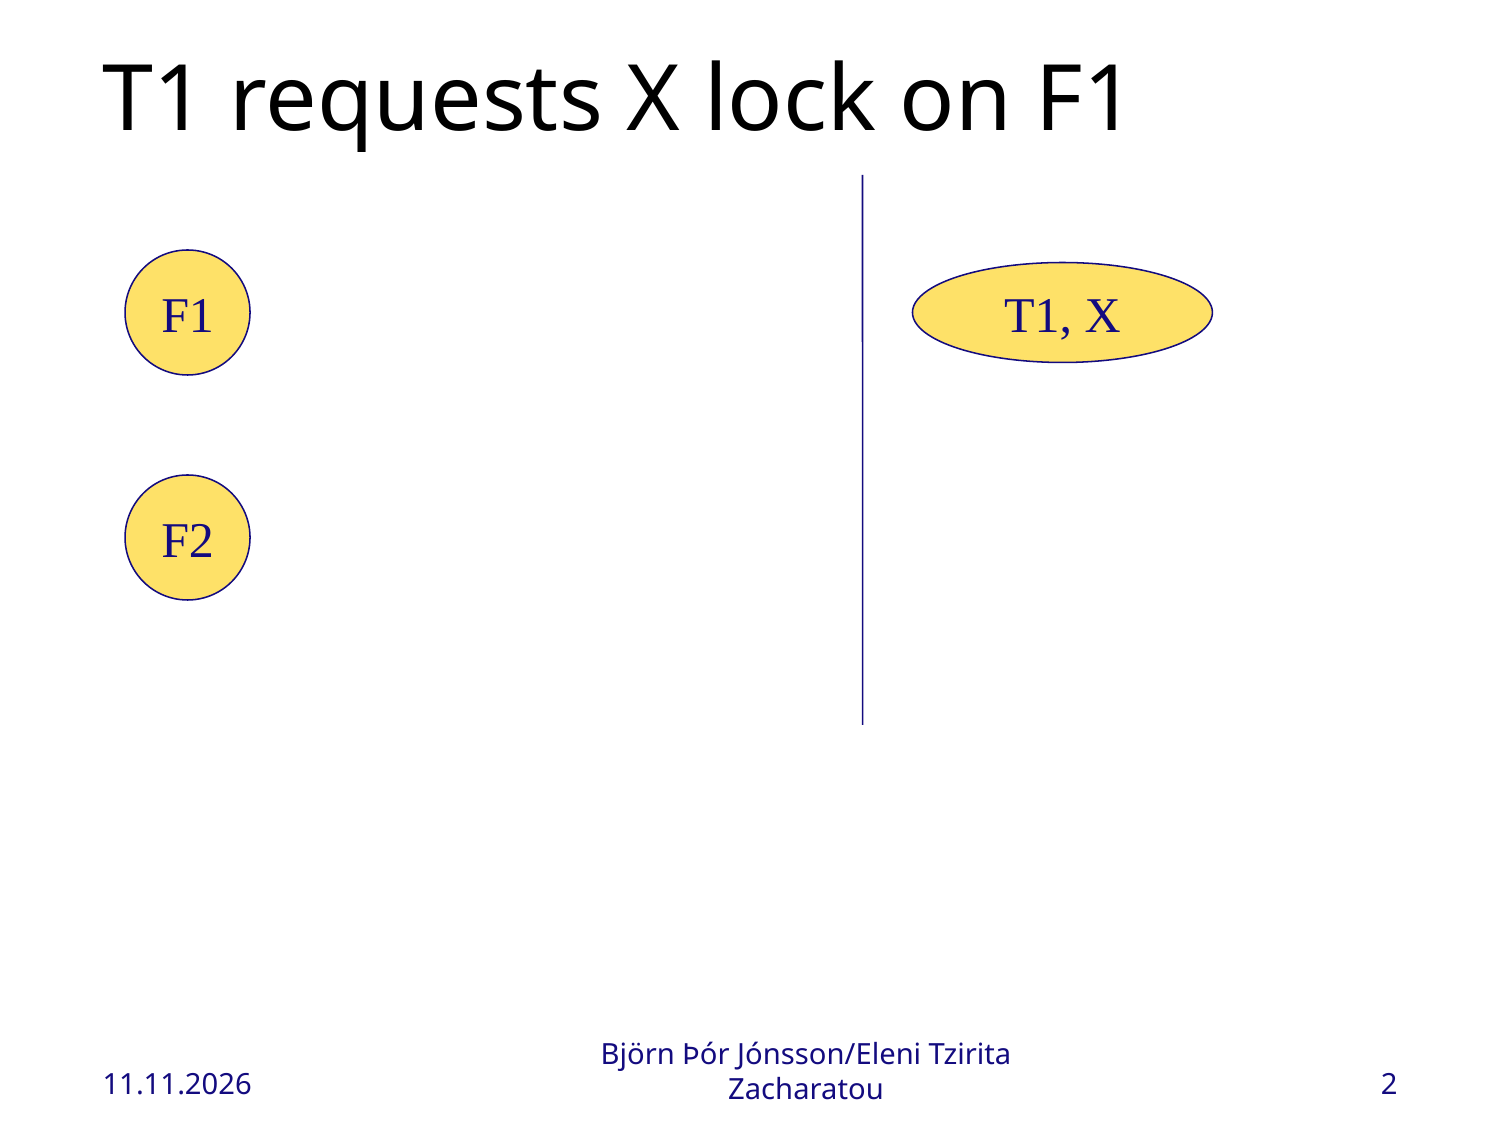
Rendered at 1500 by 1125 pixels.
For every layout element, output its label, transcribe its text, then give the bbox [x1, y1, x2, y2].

text_box F1 [125, 249, 251, 376]
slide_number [87, 1037, 401, 1113]
text_box F2 [125, 474, 251, 601]
text_box T1, X [912, 262, 1213, 363]
title T1 requests X lock on F1 [87, 0, 1199, 188]
slide_number 2 [1099, 1037, 1413, 1113]
footer Björn Þór Jónsson/Eleni Tzirita Zacharatou [512, 1037, 1099, 1113]
